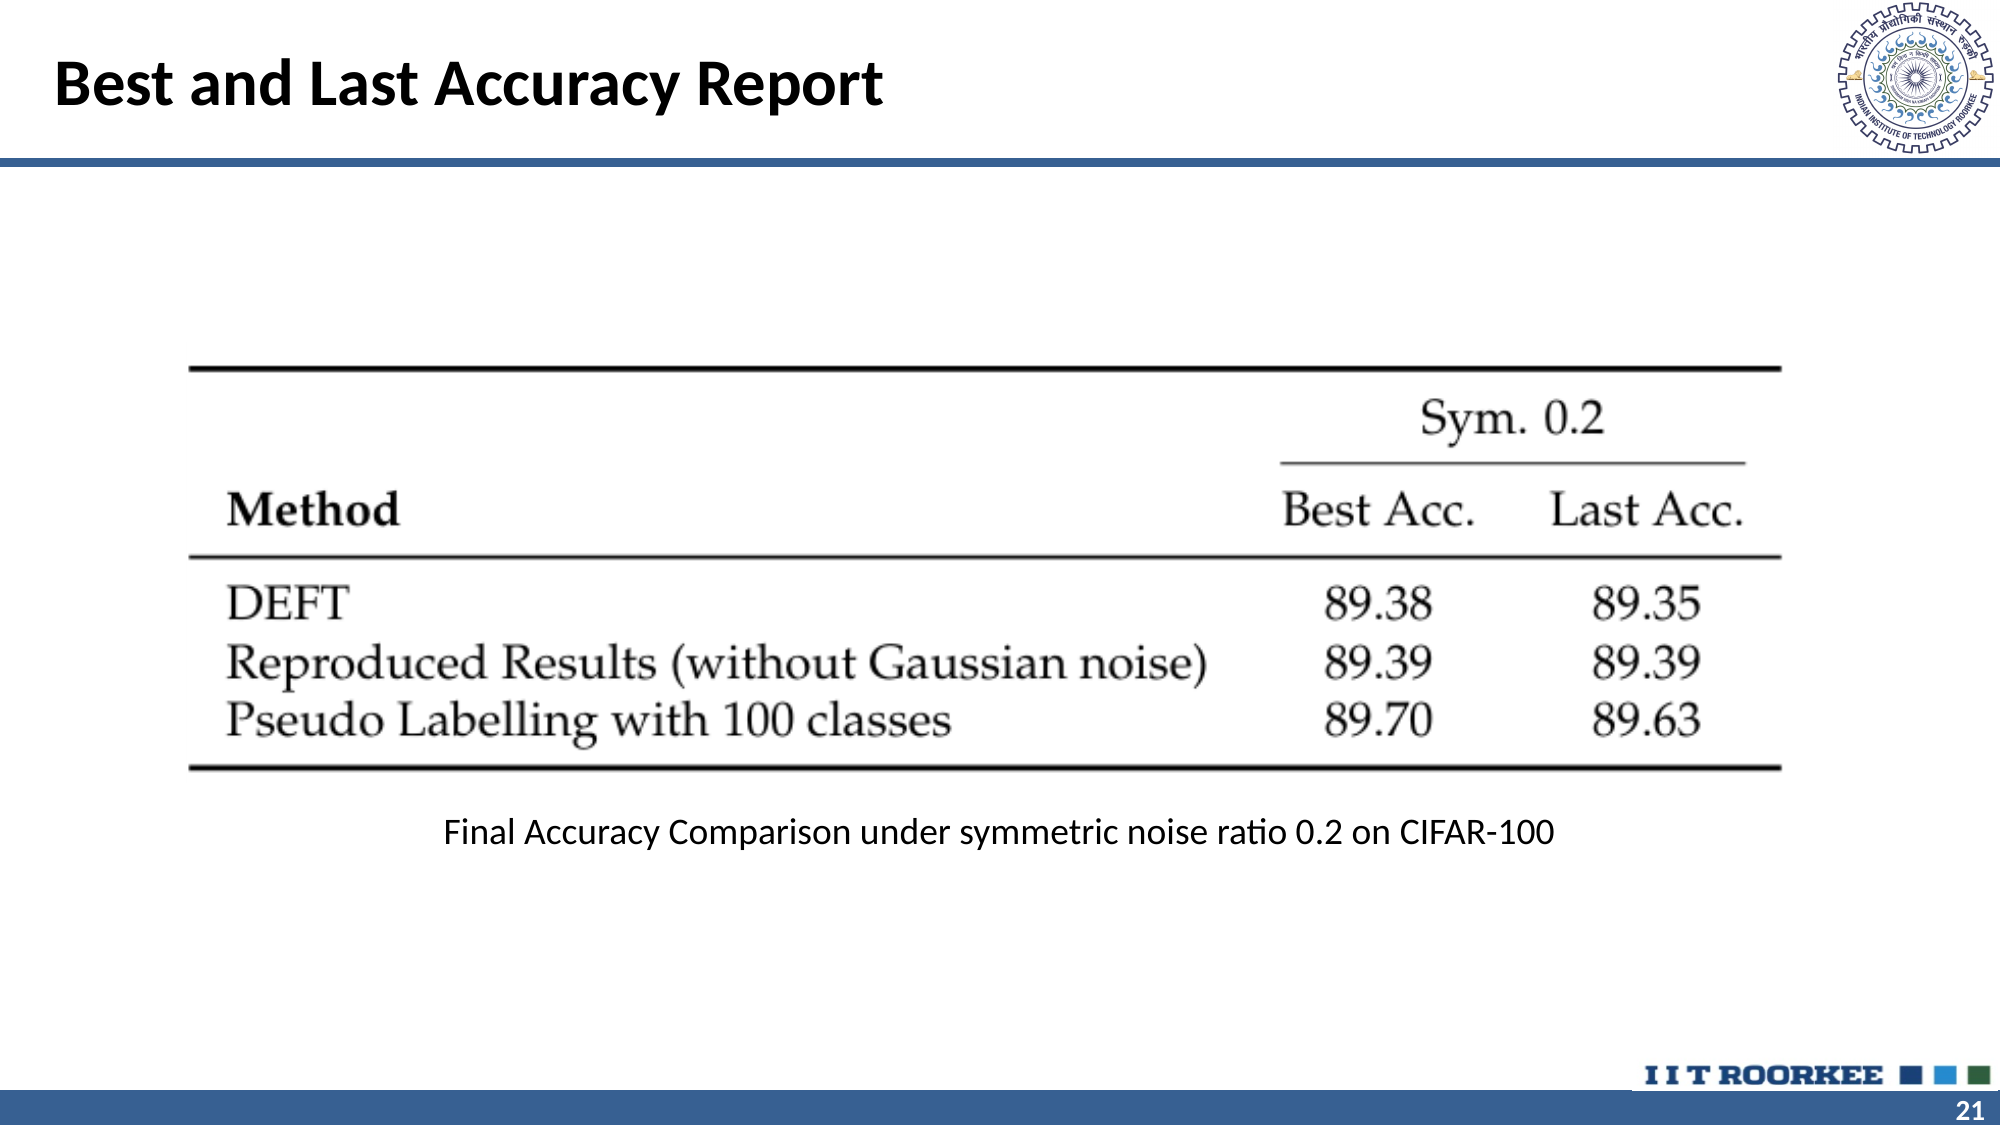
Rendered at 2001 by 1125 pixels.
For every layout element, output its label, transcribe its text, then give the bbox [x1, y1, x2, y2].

picture [1632, 1057, 1998, 1091]
picture [1833, 0, 2000, 158]
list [185, 341, 1815, 783]
title Best and Last Accuracy Report [39, 33, 1580, 125]
text_box Final Accuracy Comparison under symmetric noise ratio 0.2 on CIFAR-100 [429, 799, 1571, 860]
